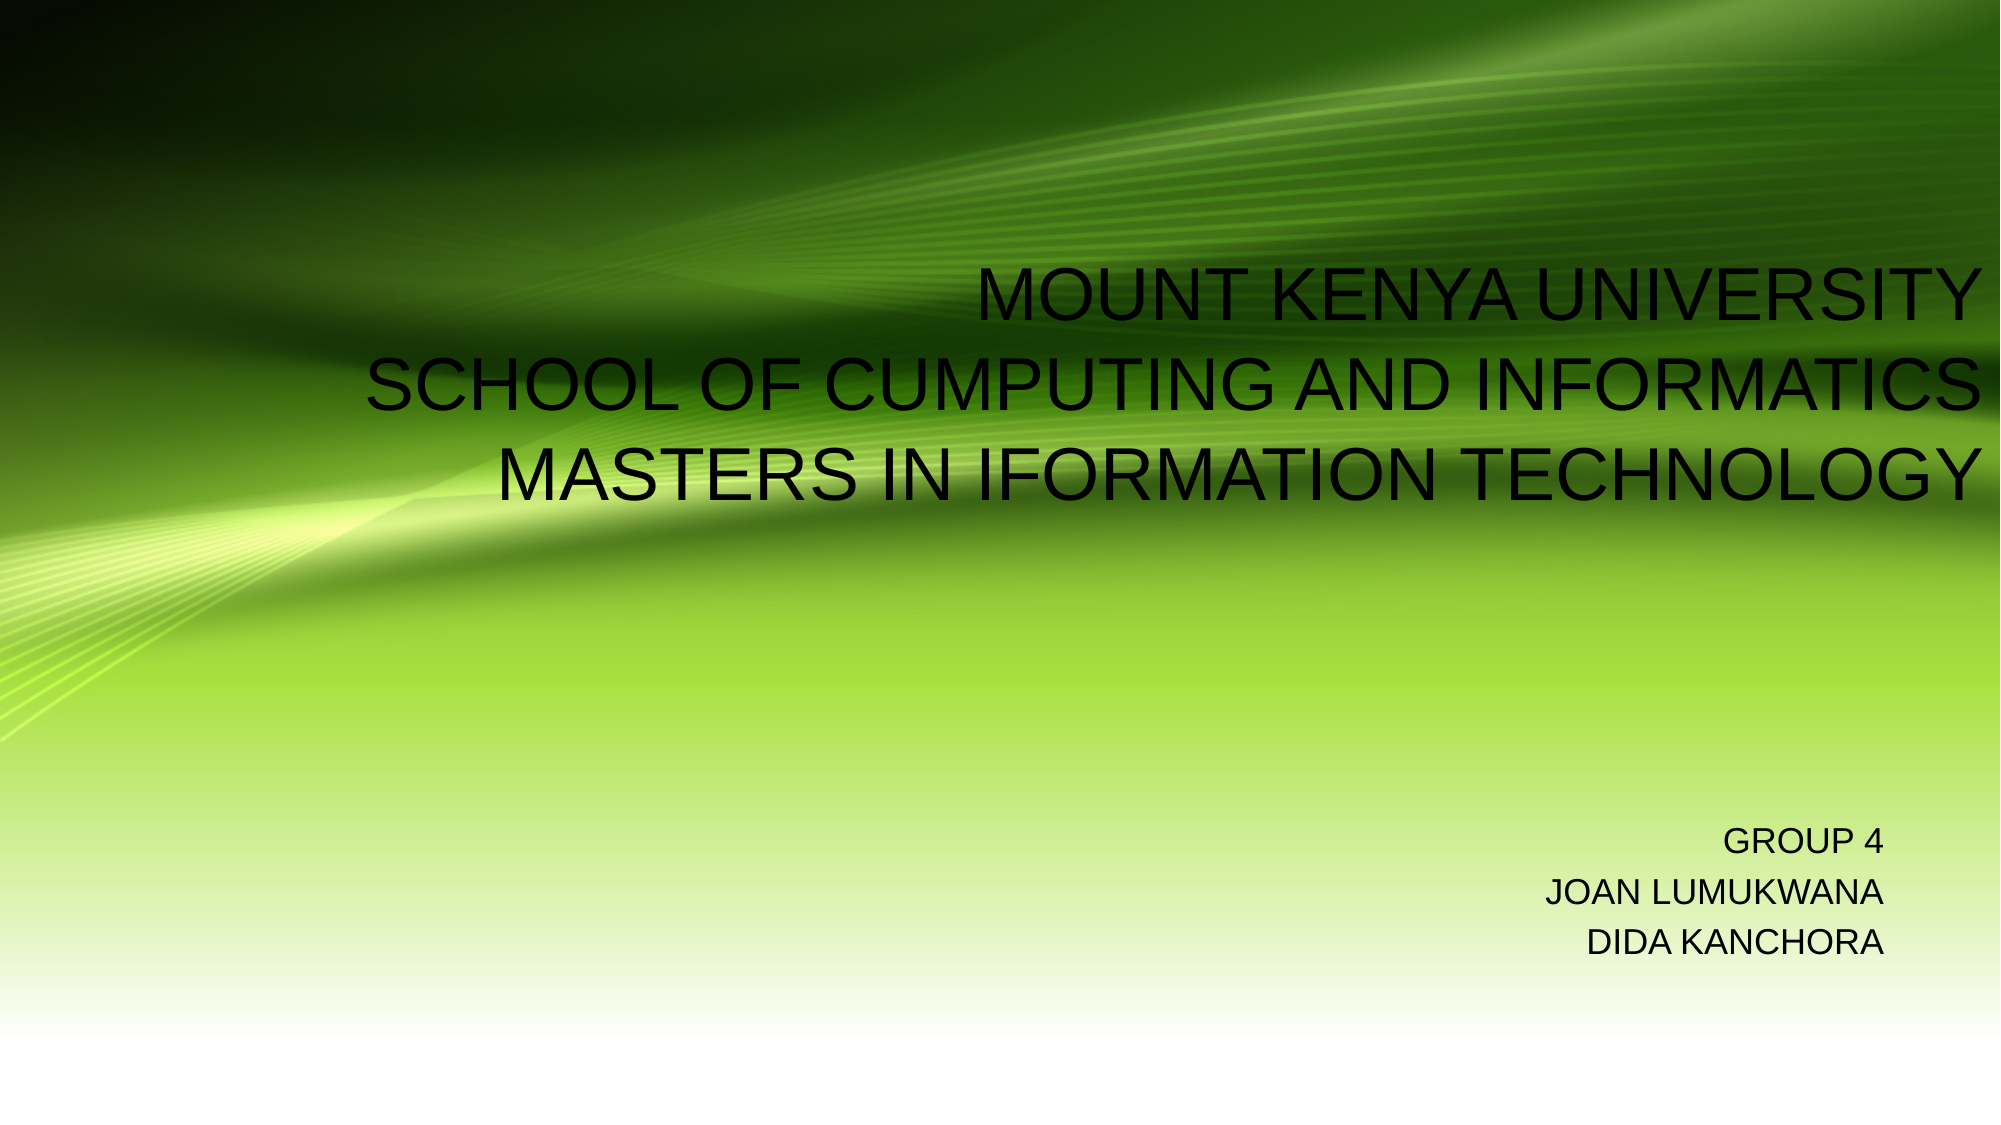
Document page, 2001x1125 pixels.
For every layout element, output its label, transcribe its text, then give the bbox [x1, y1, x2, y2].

title MOUNT KENYA UNIVERSITY SCHOOL OF CUMPUTING AND INFORMATICS MASTERS IN IFORMATION TECHNOLOGY [158, 183, 2000, 576]
picture [0, 0, 2000, 1125]
subtitle GROUP 4 JOAN LUMUKWANA DIDA KANCHORA [102, 810, 1900, 972]
